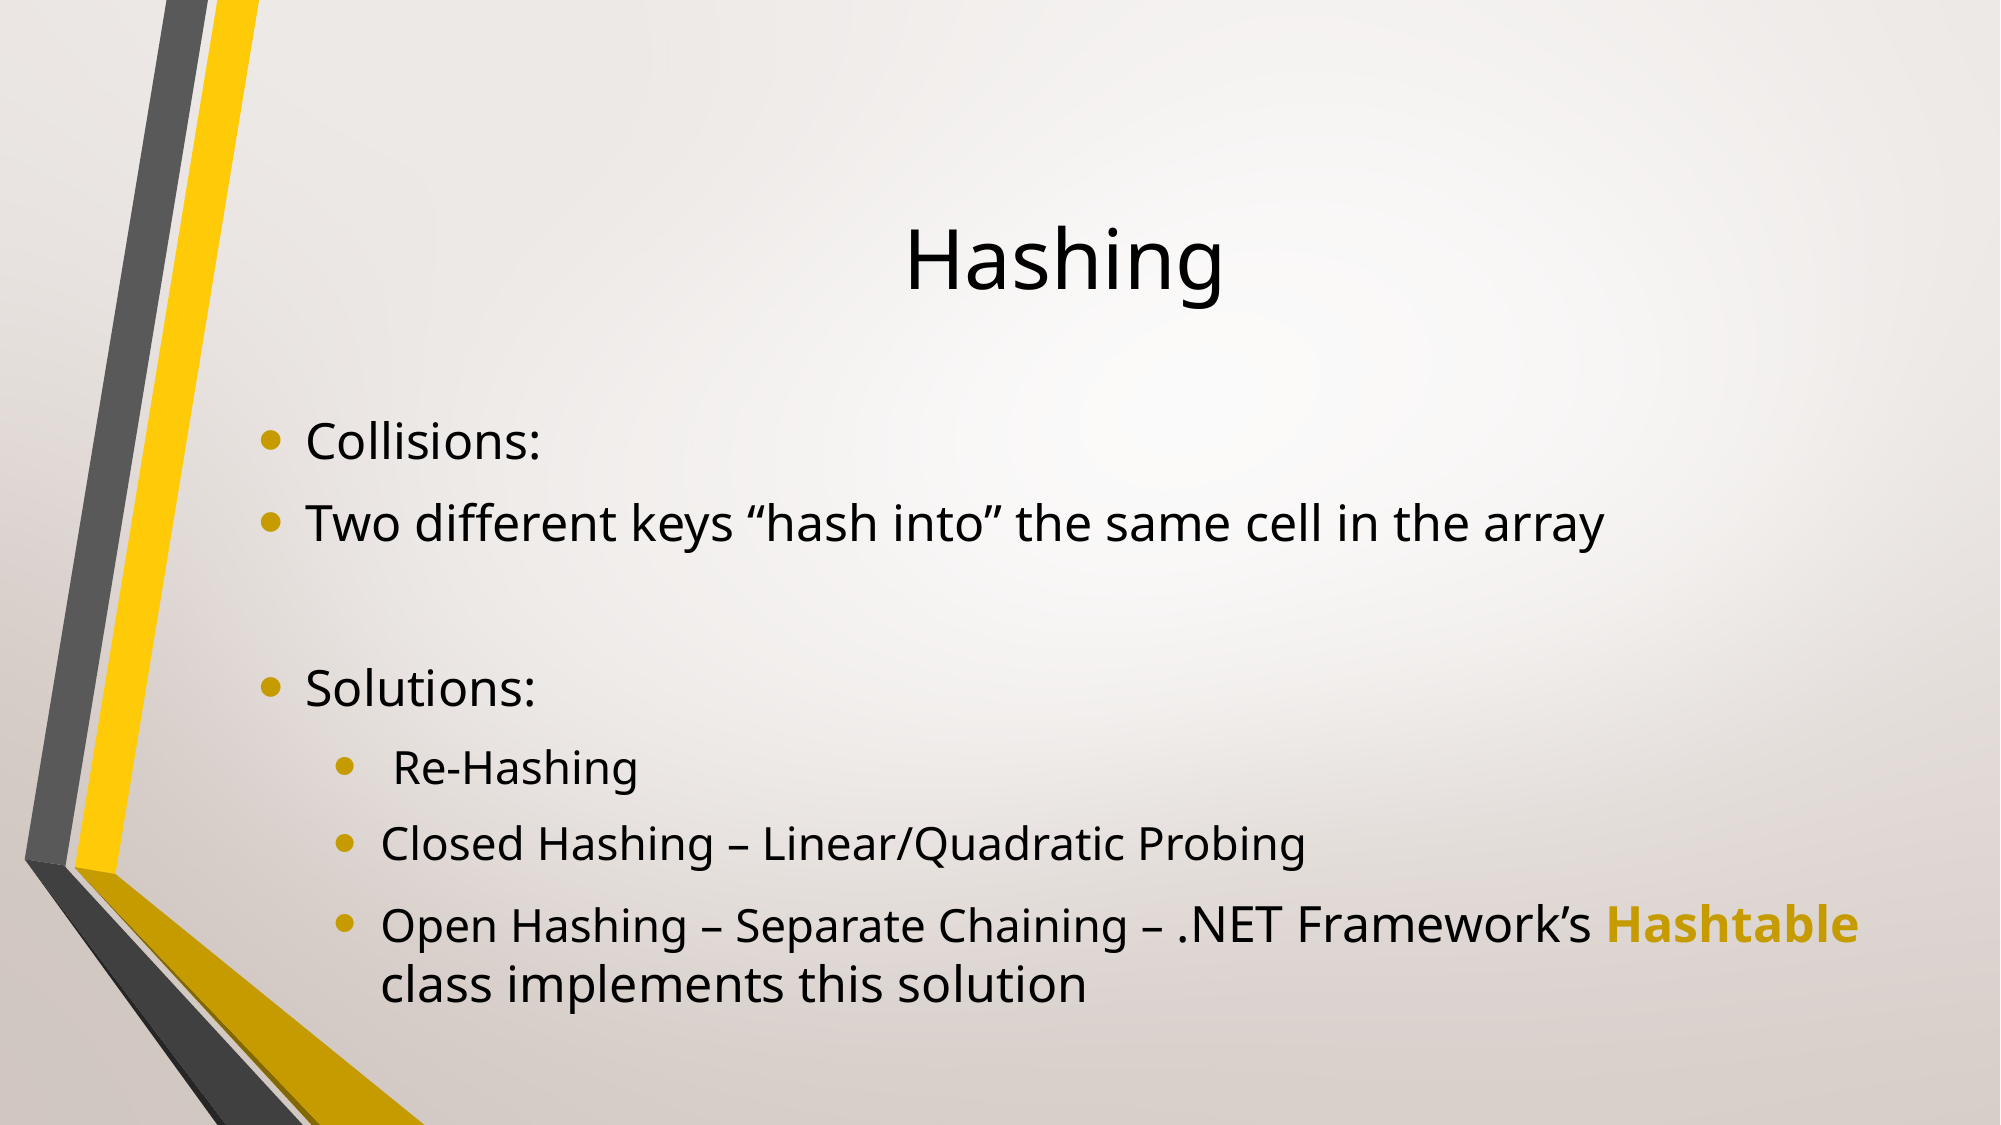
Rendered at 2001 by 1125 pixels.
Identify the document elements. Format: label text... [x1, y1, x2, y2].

list Collisions: Two different keys “hash into” the same cell in the array Solutions: Re-Hashing Closed Hashing – Linear/Quadratic Probing Open Hashing – Separate Chaining – .NET Framework’s Hashtable class implements this solution [243, 399, 1887, 1022]
title Hashing [243, 112, 1887, 399]
